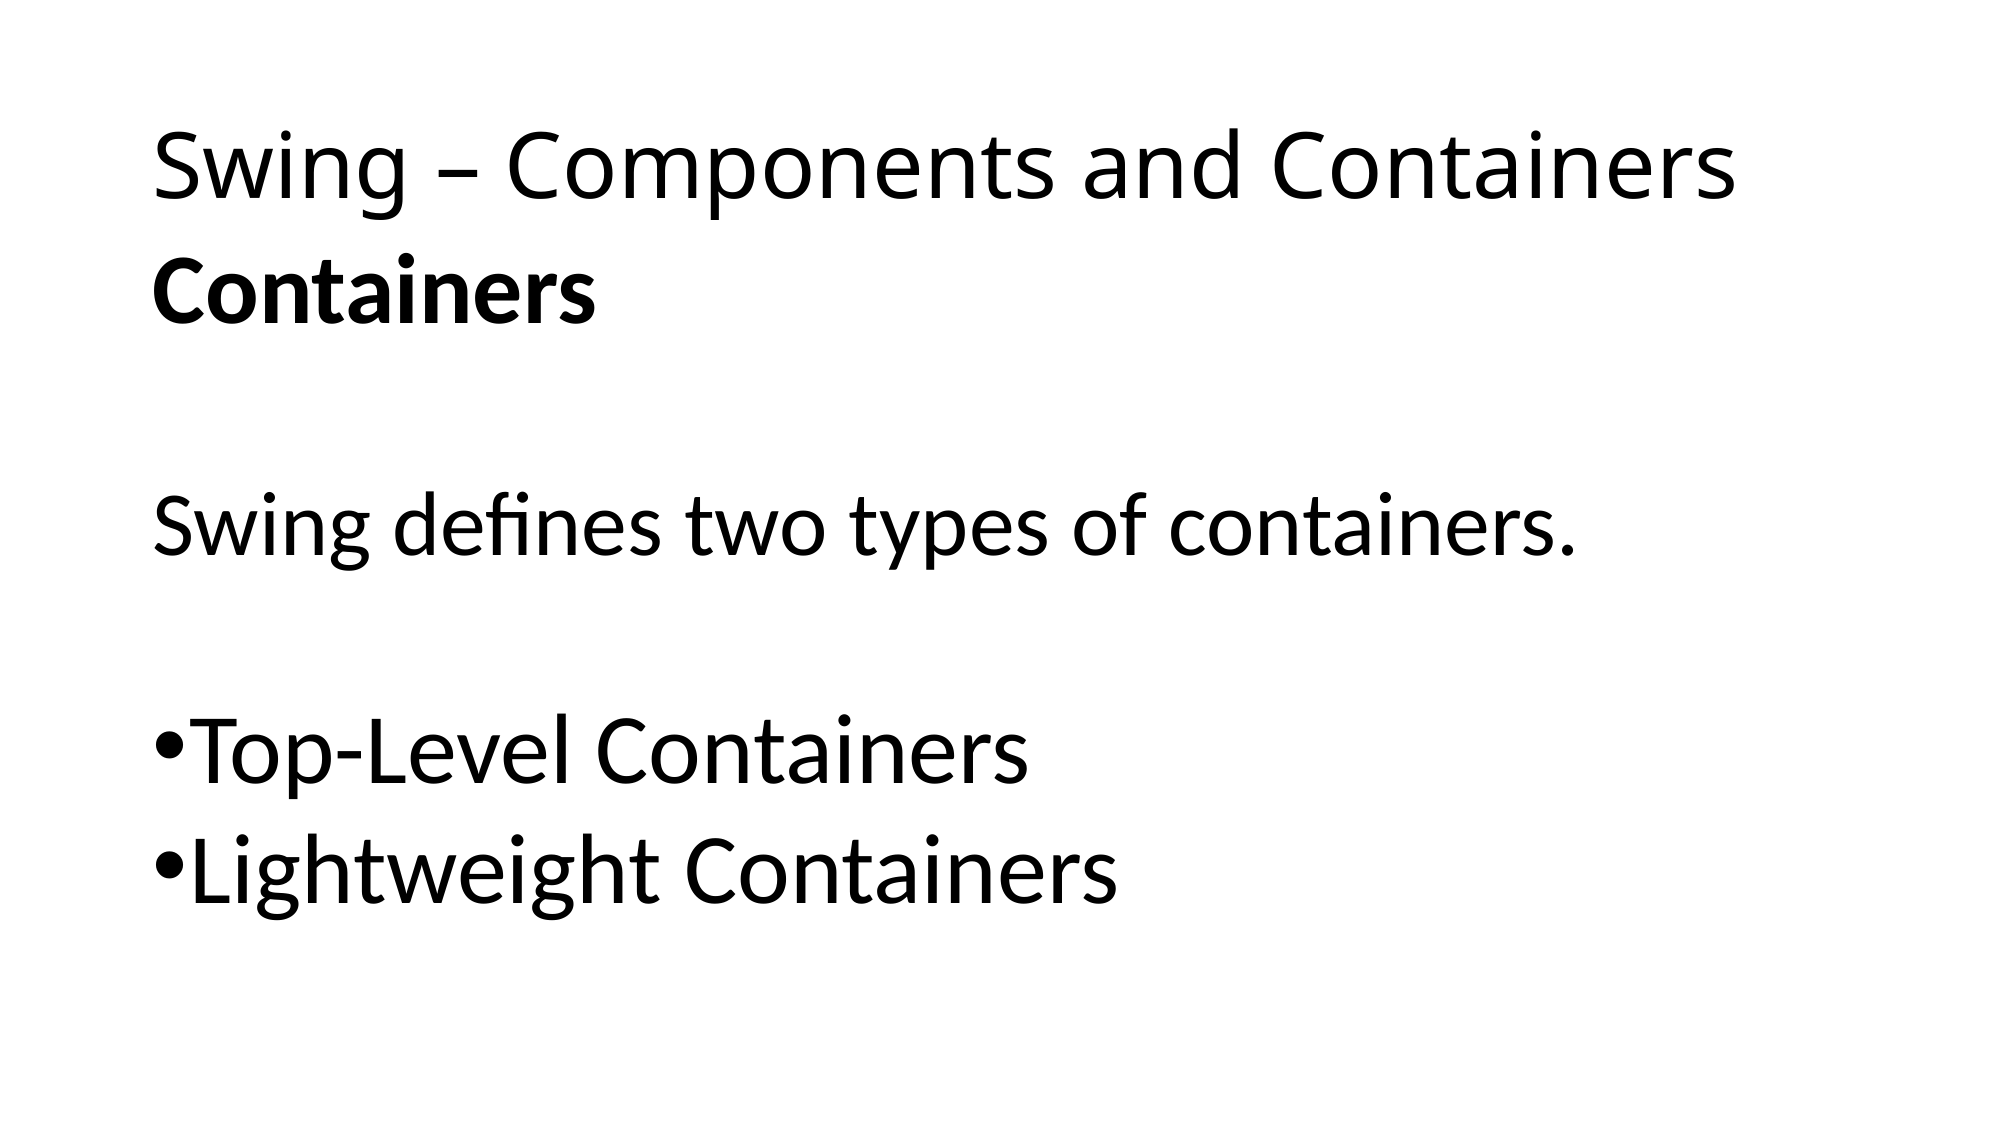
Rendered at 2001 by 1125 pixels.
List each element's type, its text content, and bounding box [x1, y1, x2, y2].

title Swing – Components and Containers [137, 59, 1863, 216]
list Containers Swing defines two types of containers. Top-Level Containers Lightweight Containers [137, 216, 1863, 1065]
